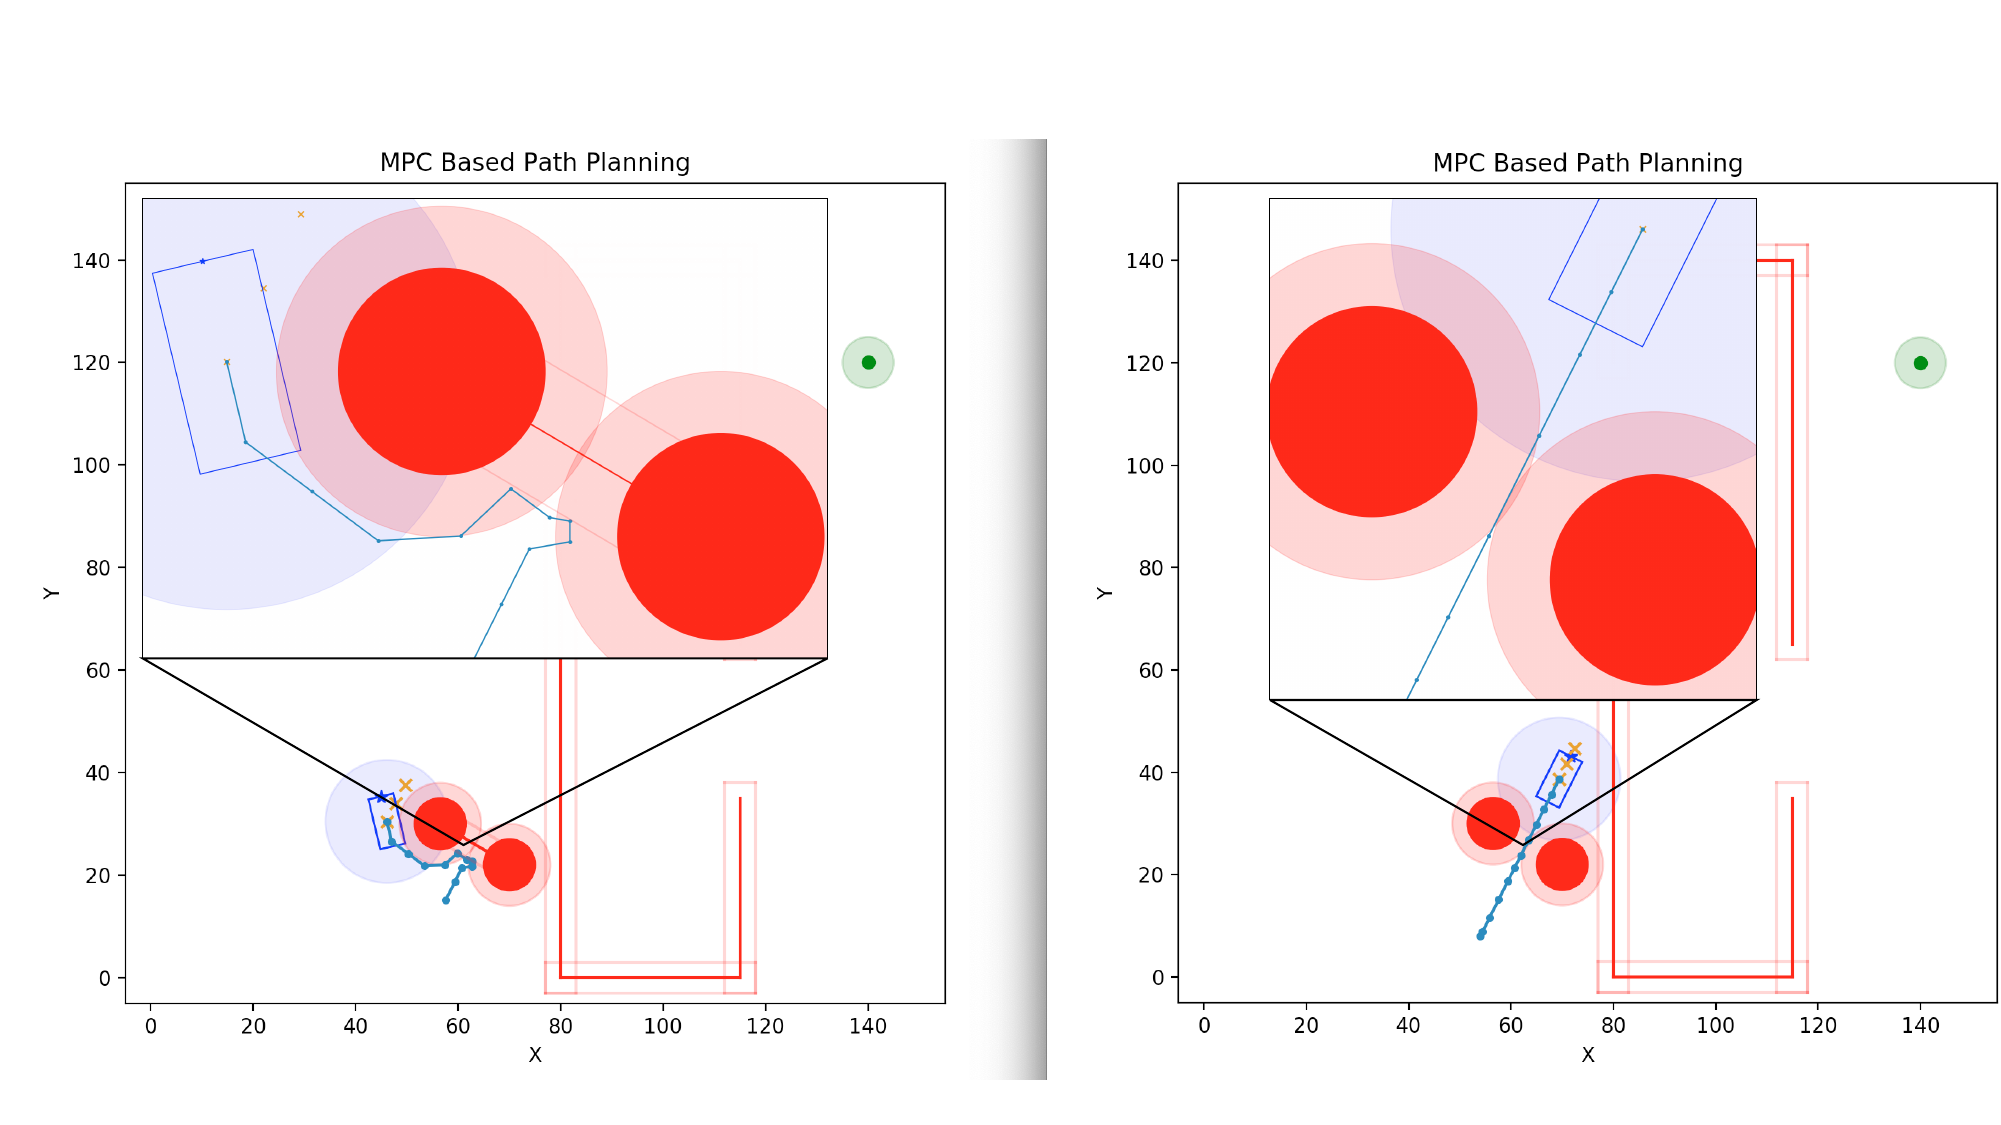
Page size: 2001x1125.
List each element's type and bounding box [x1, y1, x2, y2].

picture [13, 139, 2000, 1080]
